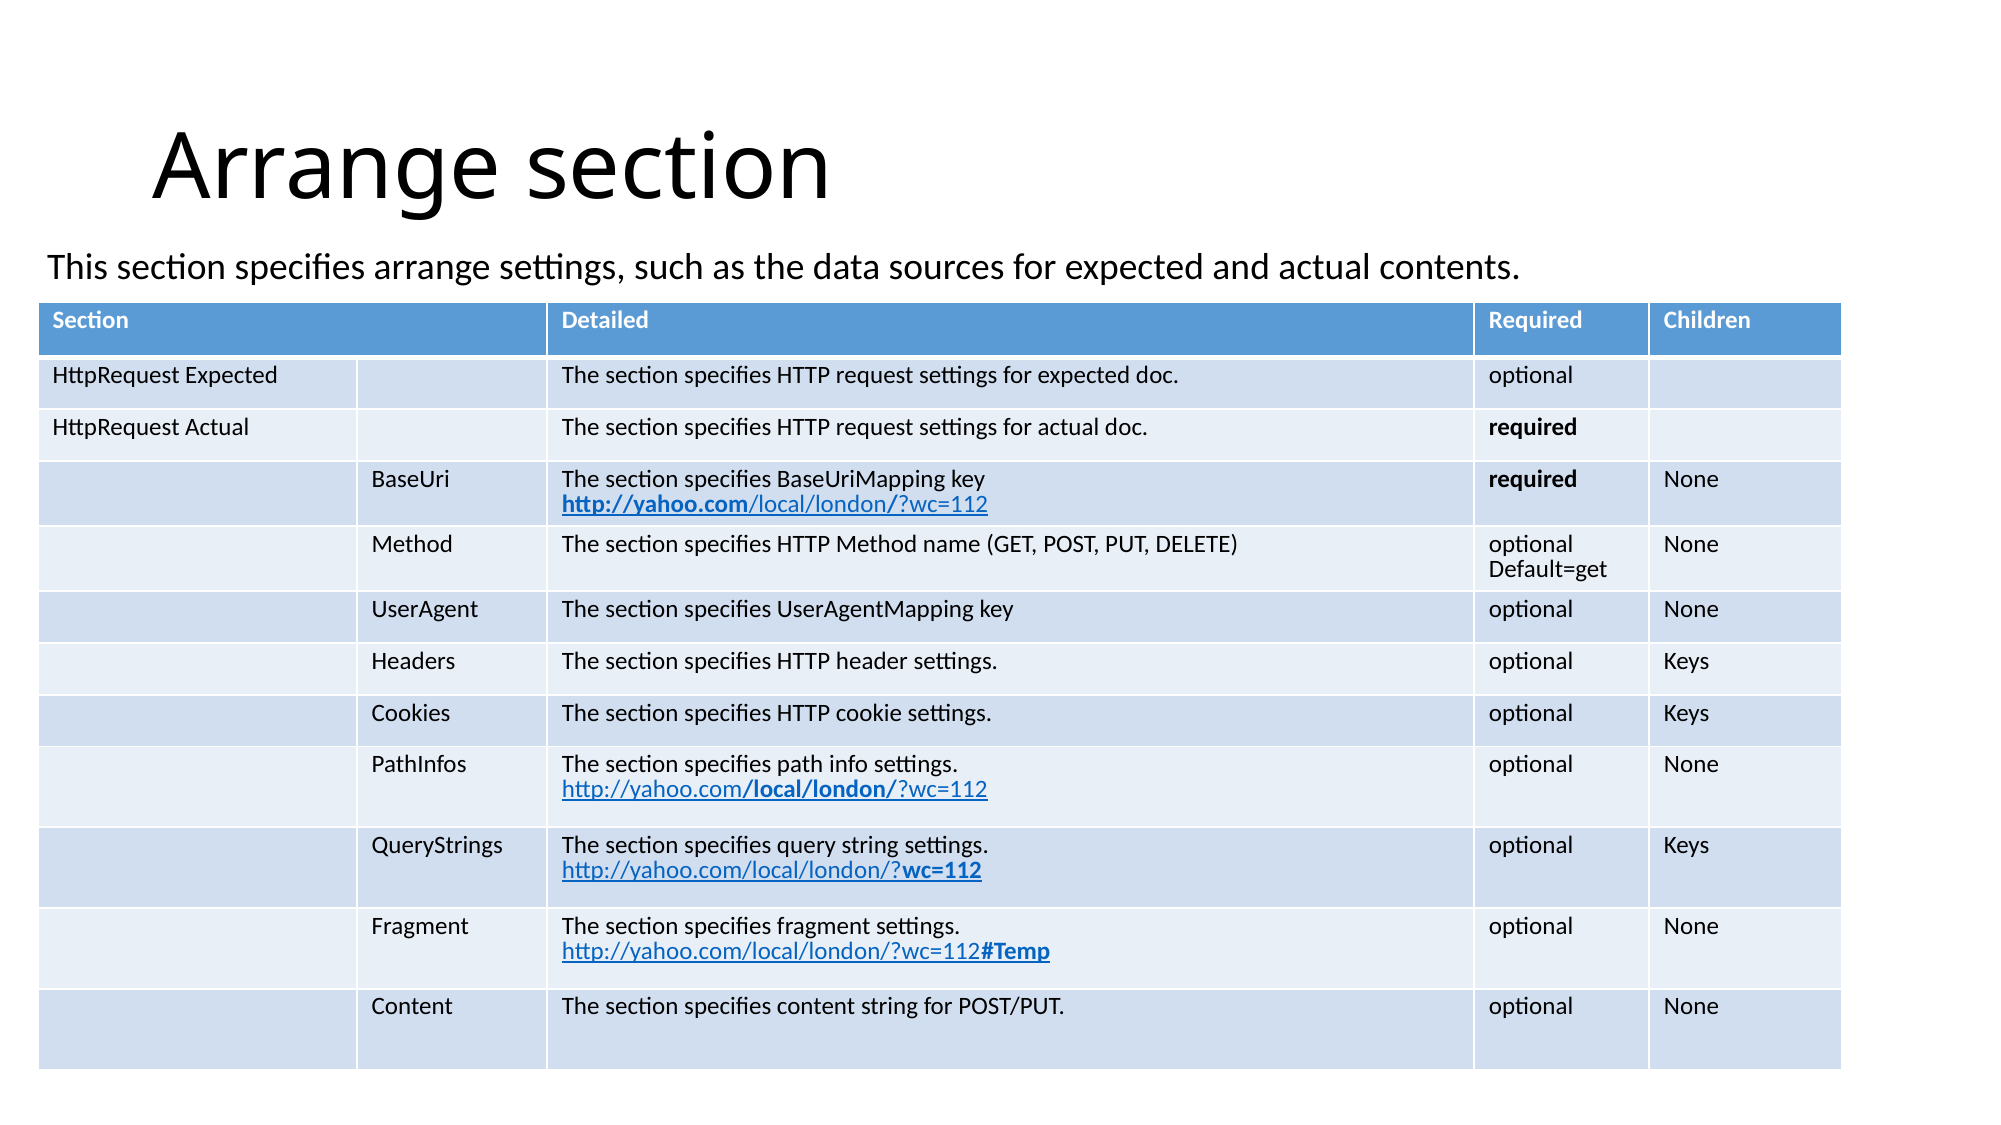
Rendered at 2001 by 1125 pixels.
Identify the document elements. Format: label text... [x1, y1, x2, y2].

table_cell UserAgent [358, 592, 546, 642]
table_cell optional [1475, 592, 1648, 642]
table_cell The section specifies content string for POST/PUT. [548, 990, 1473, 1069]
table_cell [1650, 410, 1841, 460]
table_cell None [1650, 592, 1841, 642]
table_cell Keys [1650, 644, 1841, 694]
text_box This section specifies arrange settings, such as the data sources for expected and actual contents. [32, 234, 1777, 295]
table_cell None [1650, 909, 1841, 988]
table_cell [39, 828, 356, 907]
table_cell [358, 410, 546, 460]
table_cell optional [1475, 747, 1648, 826]
table_cell [39, 527, 356, 590]
title Arrange section [137, 59, 1863, 278]
table_cell BaseUri [358, 462, 546, 525]
table_cell The section specifies fragment settings. http://yahoo.com/local/london/?wc=112#Temp [548, 909, 1473, 988]
table_cell The section specifies HTTP cookie settings. [548, 696, 1473, 746]
table_header Children [1650, 303, 1841, 355]
table_cell None [1650, 462, 1841, 525]
table_cell The section specifies path info settings. http://yahoo.com/local/london/?wc=112 [548, 747, 1473, 826]
table_cell The section specifies UserAgentMapping key [548, 592, 1473, 642]
table_cell optional [1475, 360, 1648, 408]
table_cell The section specifies HTTP request settings for expected doc. [548, 360, 1473, 408]
table_cell [39, 644, 356, 694]
table_cell Keys [1650, 696, 1841, 746]
table_cell PathInfos [358, 747, 546, 826]
table_cell [39, 462, 356, 525]
table_cell The section specifies query string settings. http://yahoo.com/local/london/?wc=112 [548, 828, 1473, 907]
table_cell optional [1475, 696, 1648, 746]
table_cell optional [1475, 909, 1648, 988]
table_cell [39, 592, 356, 642]
table_cell Cookies [358, 696, 546, 746]
table_cell [39, 747, 356, 826]
table_cell Headers [358, 644, 546, 694]
table_cell QueryStrings [358, 828, 546, 907]
table_cell Keys [1650, 828, 1841, 907]
table_cell Fragment [358, 909, 546, 988]
table_cell HttpRequest Actual [39, 410, 356, 460]
table_header Detailed [548, 303, 1473, 355]
table_cell None [1650, 990, 1841, 1069]
table_cell The section specifies HTTP Method name (GET, POST, PUT, DELETE) [548, 527, 1473, 590]
table_cell [1650, 360, 1841, 408]
table_cell required [1475, 410, 1648, 460]
table_cell HttpRequest Expected [39, 360, 356, 408]
table_header Required [1475, 303, 1648, 355]
table_cell optional Default=get [1475, 527, 1648, 590]
table_cell [39, 990, 356, 1069]
table_cell The section specifies HTTP header settings. [548, 644, 1473, 694]
table_cell Method [358, 527, 546, 590]
table_cell The section specifies BaseUriMapping key http://yahoo.com/local/london/?wc=112 [548, 462, 1473, 525]
table_cell None [1650, 747, 1841, 826]
table_cell optional [1475, 644, 1648, 694]
table_cell optional [1475, 990, 1648, 1069]
table_cell optional [1475, 828, 1648, 907]
table_cell required [1475, 462, 1648, 525]
table_cell The section specifies HTTP request settings for actual doc. [548, 410, 1473, 460]
table_cell Content [358, 990, 546, 1069]
table_cell [39, 909, 356, 988]
table_cell None [1650, 527, 1841, 590]
table_cell [39, 696, 356, 746]
table_header Section [39, 303, 546, 355]
table_cell [358, 360, 546, 408]
